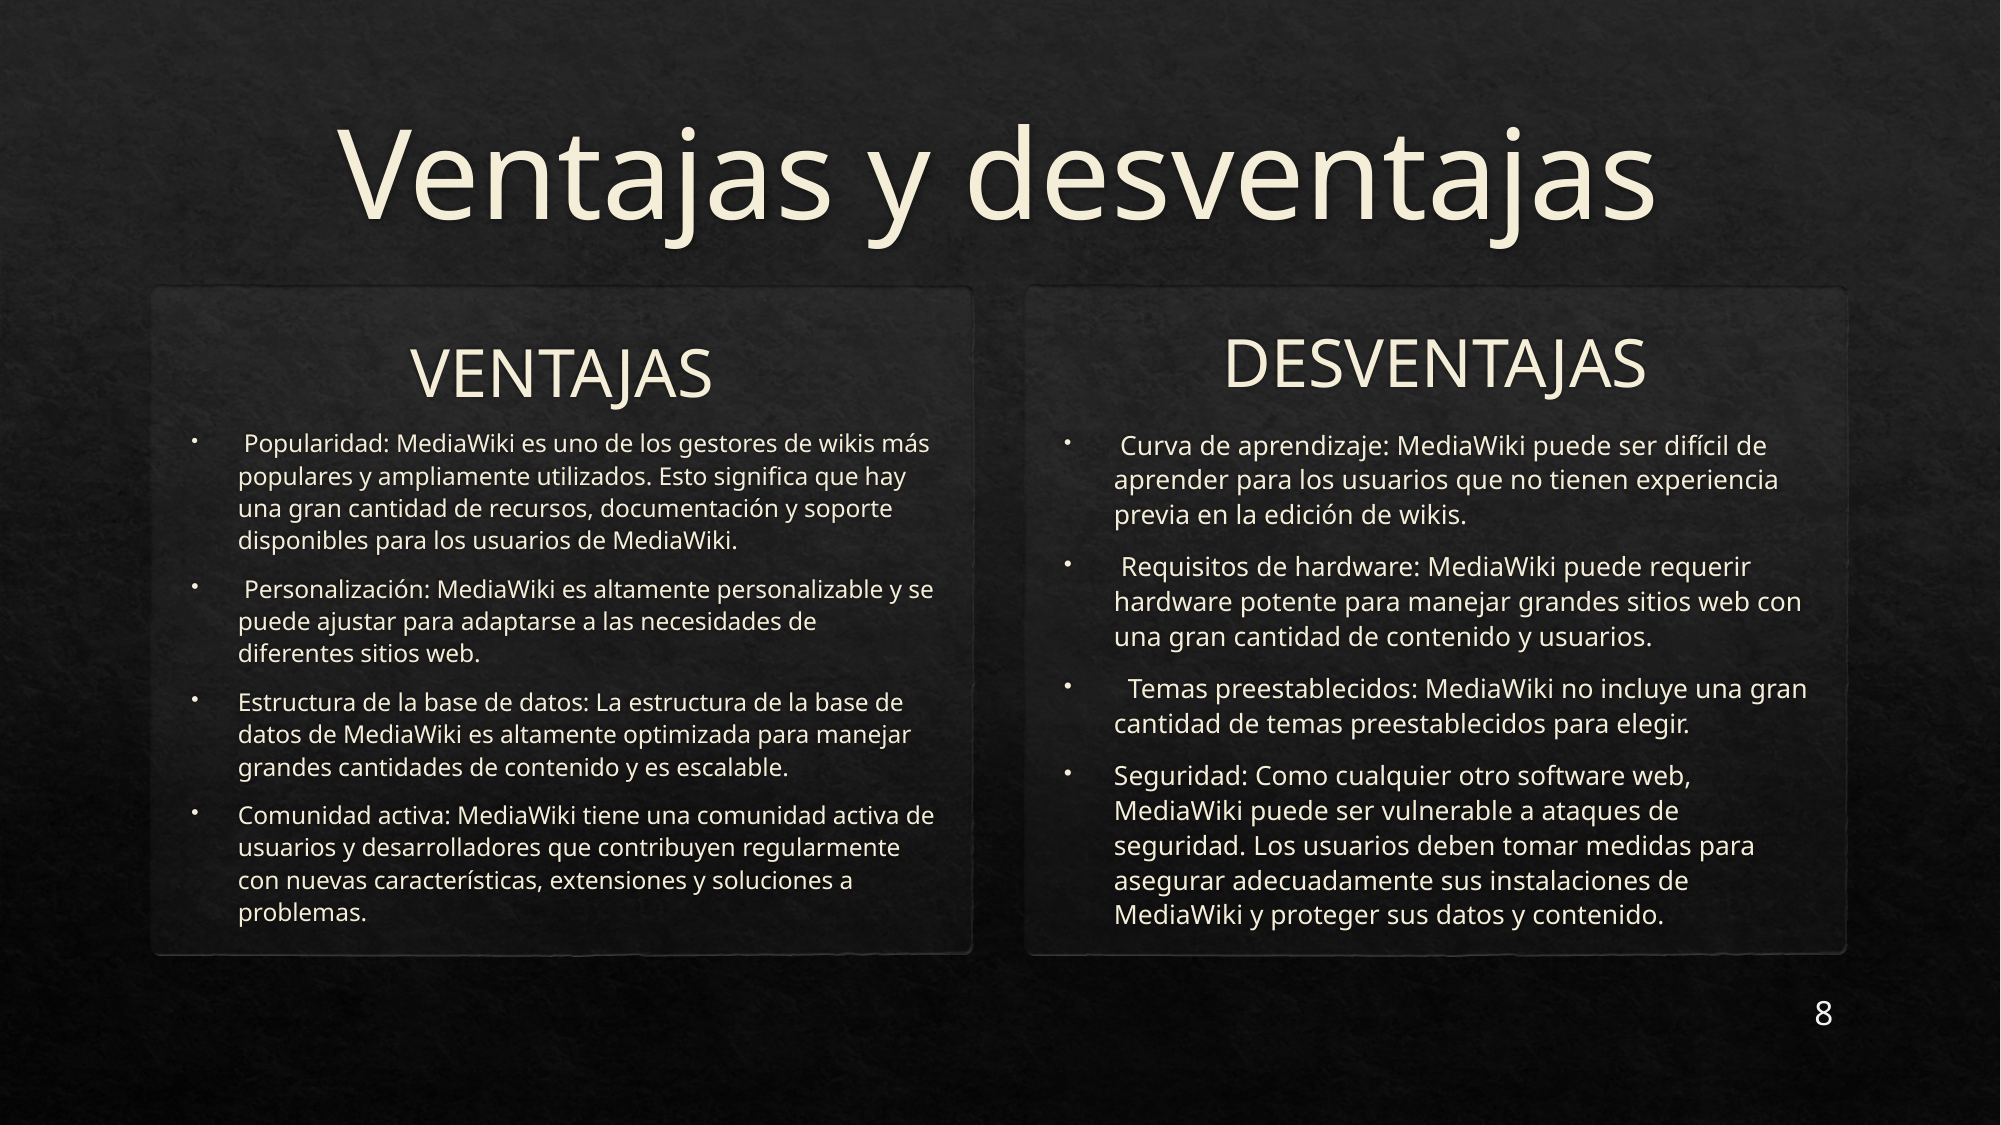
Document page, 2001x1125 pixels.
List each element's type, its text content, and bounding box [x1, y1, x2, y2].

title Ventajas y desventajas [149, 99, 1849, 260]
slide_number 8 [1724, 984, 1849, 1045]
picture [149, 284, 975, 957]
picture [1023, 284, 1849, 957]
list Popularidad: MediaWiki es uno de los gestores de wikis más populares y ampliamente utilizados. Esto significa que hay una gran cantidad de recursos, documentación y soporte disponibles para los usuarios de MediaWiki. Personalización: MediaWiki es altamente personalizable y se puede ajustar para adaptarse a las necesidades de diferentes sitios web. Estructura de la base de datos: La estructura de la base de datos de MediaWiki es altamente optimizada para manejar grandes cantidades de contenido y es escalable. Comunidad activa: MediaWiki tiene una comunidad activa de usuarios y desarrolladores que contribuyen regularmente con nuevas características, extensiones y soluciones a problemas. [171, 417, 954, 943]
list VENTAJAS [171, 304, 954, 415]
list Curva de aprendizaje: MediaWiki puede ser difícil de aprender para los usuarios que no tienen experiencia previa en la edición de wikis. Requisitos de hardware: MediaWiki puede requerir hardware potente para manejar grandes sitios web con una gran cantidad de contenido y usuarios. Temas preestablecidos: MediaWiki no incluye una gran cantidad de temas preestablecidos para elegir. Seguridad: Como cualquier otro software web, MediaWiki puede ser vulnerable a ataques de seguridad. Los usuarios deben tomar medidas para asegurar adecuadamente sus instalaciones de MediaWiki y proteger sus datos y contenido. [1043, 417, 1828, 943]
list DESVENTAJAS [1043, 294, 1828, 409]
